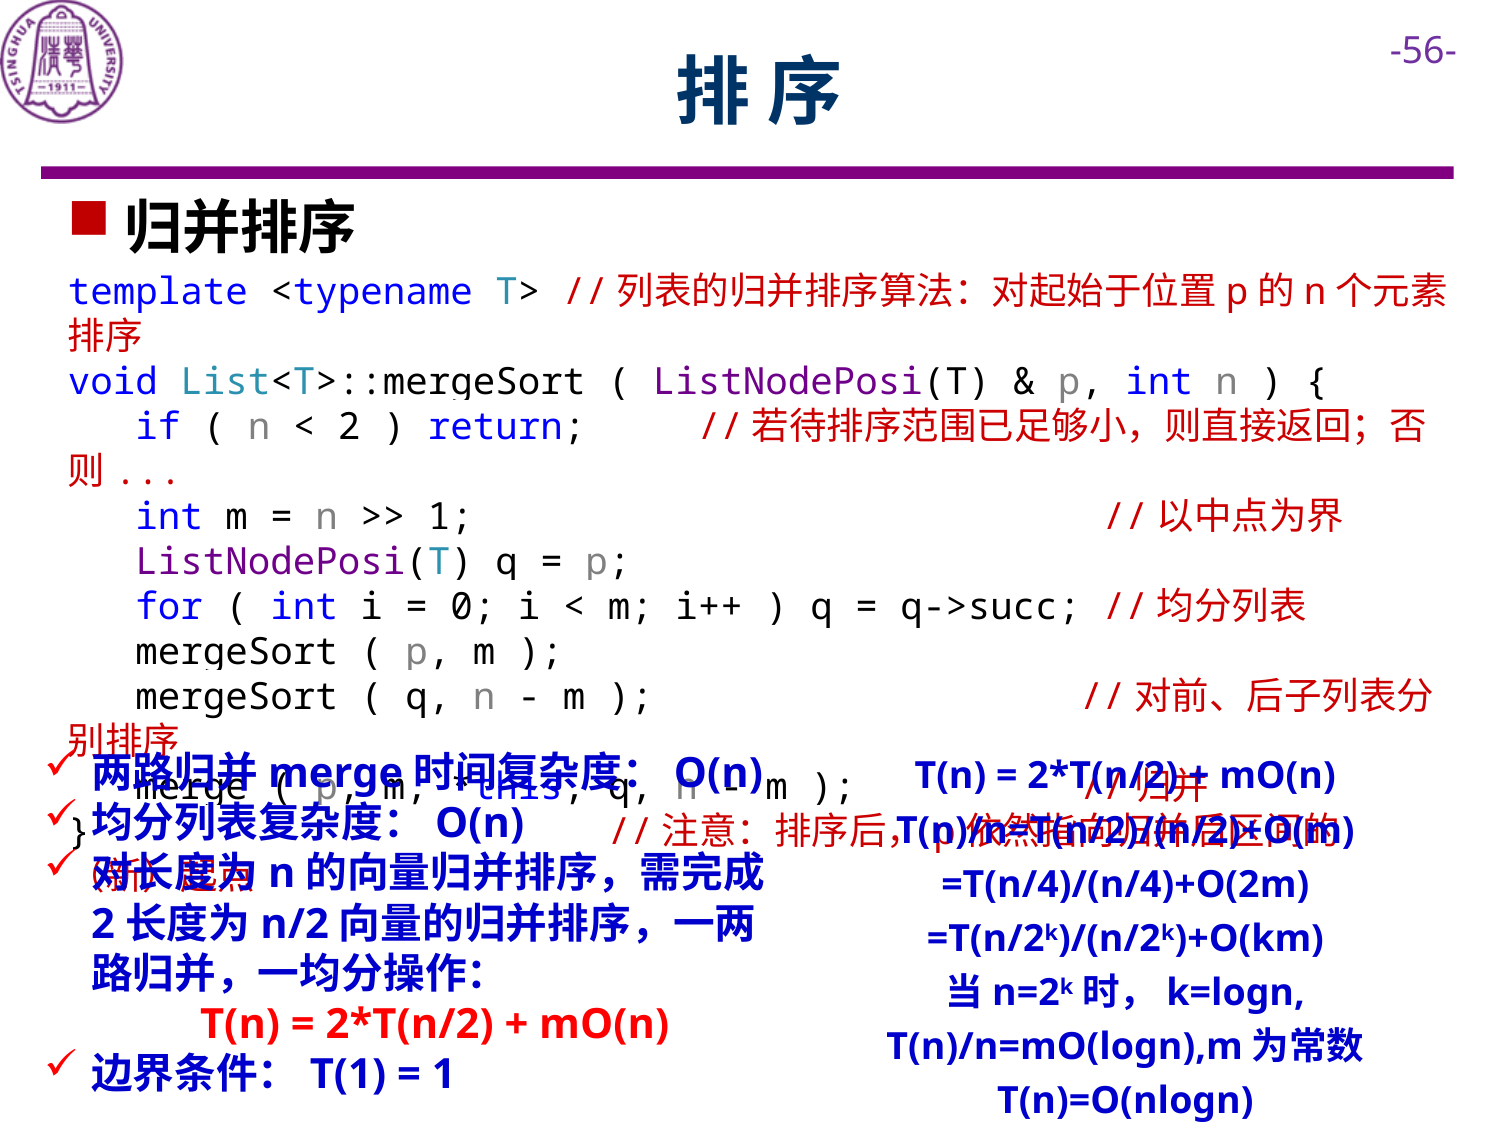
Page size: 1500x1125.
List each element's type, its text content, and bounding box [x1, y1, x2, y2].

text_box 两路归并merge时间复杂度：O(n) 均分列表复杂度：O(n) 对长度为n的向量归并排序，需完成2长度为n/2向量的归并排序，一两路归并，一均分操作： T(n) = 2*T(n/2) + mO(n) 边界条件：T(1) = 1 [29, 738, 798, 1104]
text_box 归并排序 [53, 183, 1455, 259]
text_box template <typename T> //列表的归并排序算法：对起始于位置p的n个元素排序 void List<T>::mergeSort ( ListNodePosi(T) & p, int n ) { if ( n < 2 ) return; //若待排序范围已足够小，则直接返回；否则... int m = n >> 1; //以中点为界 ListNodePosi(T) q = p; for ( int i = 0; i < m; i++ ) q = q->succ; //均分列表 mergeSort ( p, m ); mergeSort ( q, n - m ); //对前、后子列表分别排序 merge ( p, m, *this, q, n - m ); //归并 } //注意：排序后，p依然指向归并后区间的（新）起点 [53, 259, 1465, 905]
text_box T(n) = 2*T(n/2) + mO(n) T(n)/n=T(n/2)/(n/2)+O(m) =T(n/4)/(n/4)+O(2m) =T(n/2k)/(n/2k)+O(km) 当n=2k时，k=logn, T(n)/n=mO(logn),m为常数 T(n)=O(nlogn) [832, 734, 1419, 1125]
title 排 序 [135, 13, 1383, 165]
picture [0, 0, 124, 124]
